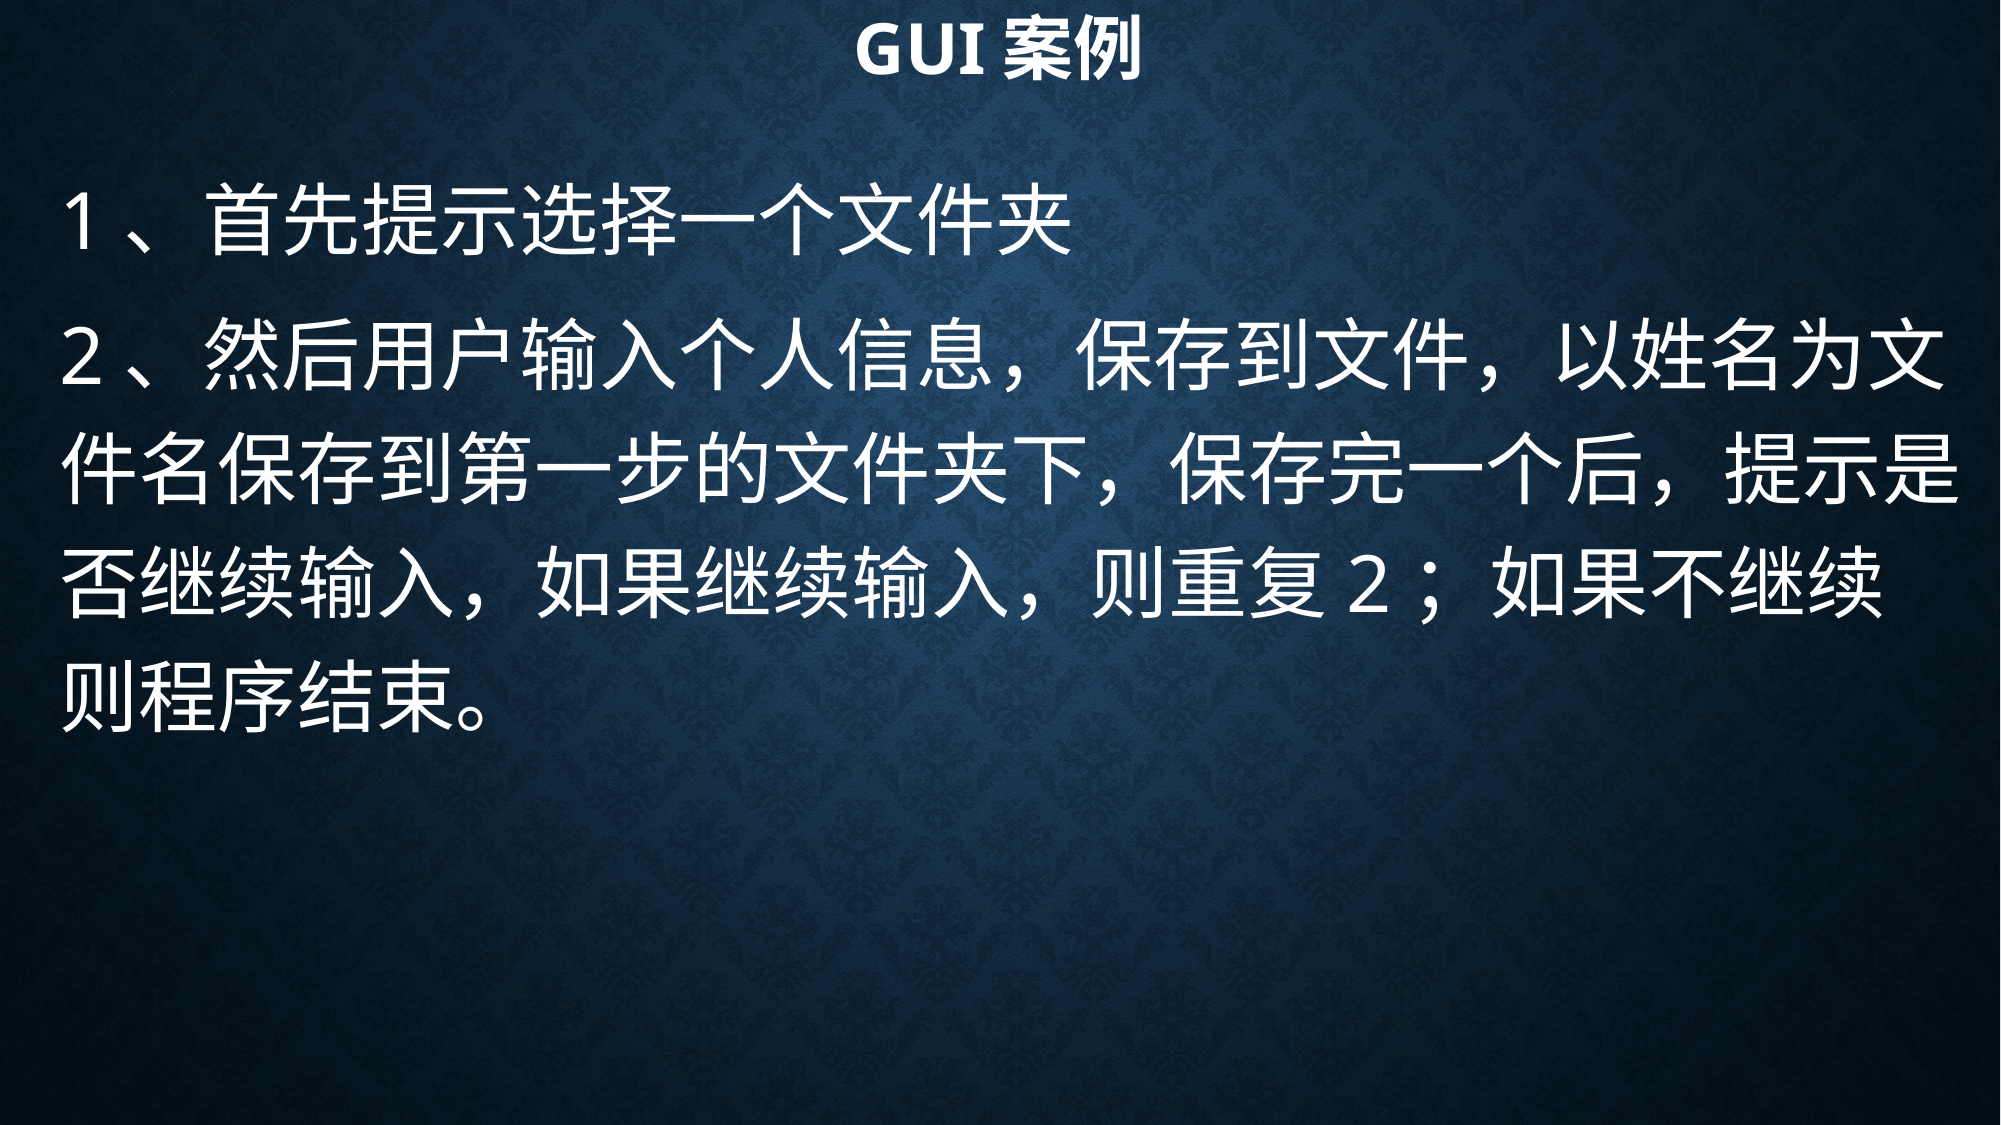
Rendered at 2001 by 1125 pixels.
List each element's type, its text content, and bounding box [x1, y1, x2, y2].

list 1、首先提示选择一个文件夹 2、然后用户输入个人信息，保存到文件，以姓名为文件名保存到第一步的文件夹下，保存完一个后，提示是否继续输入，如果继续输入，则重复2；如果不继续则程序结束。 [44, 143, 1978, 1087]
title GUI案例 [149, 0, 1849, 103]
